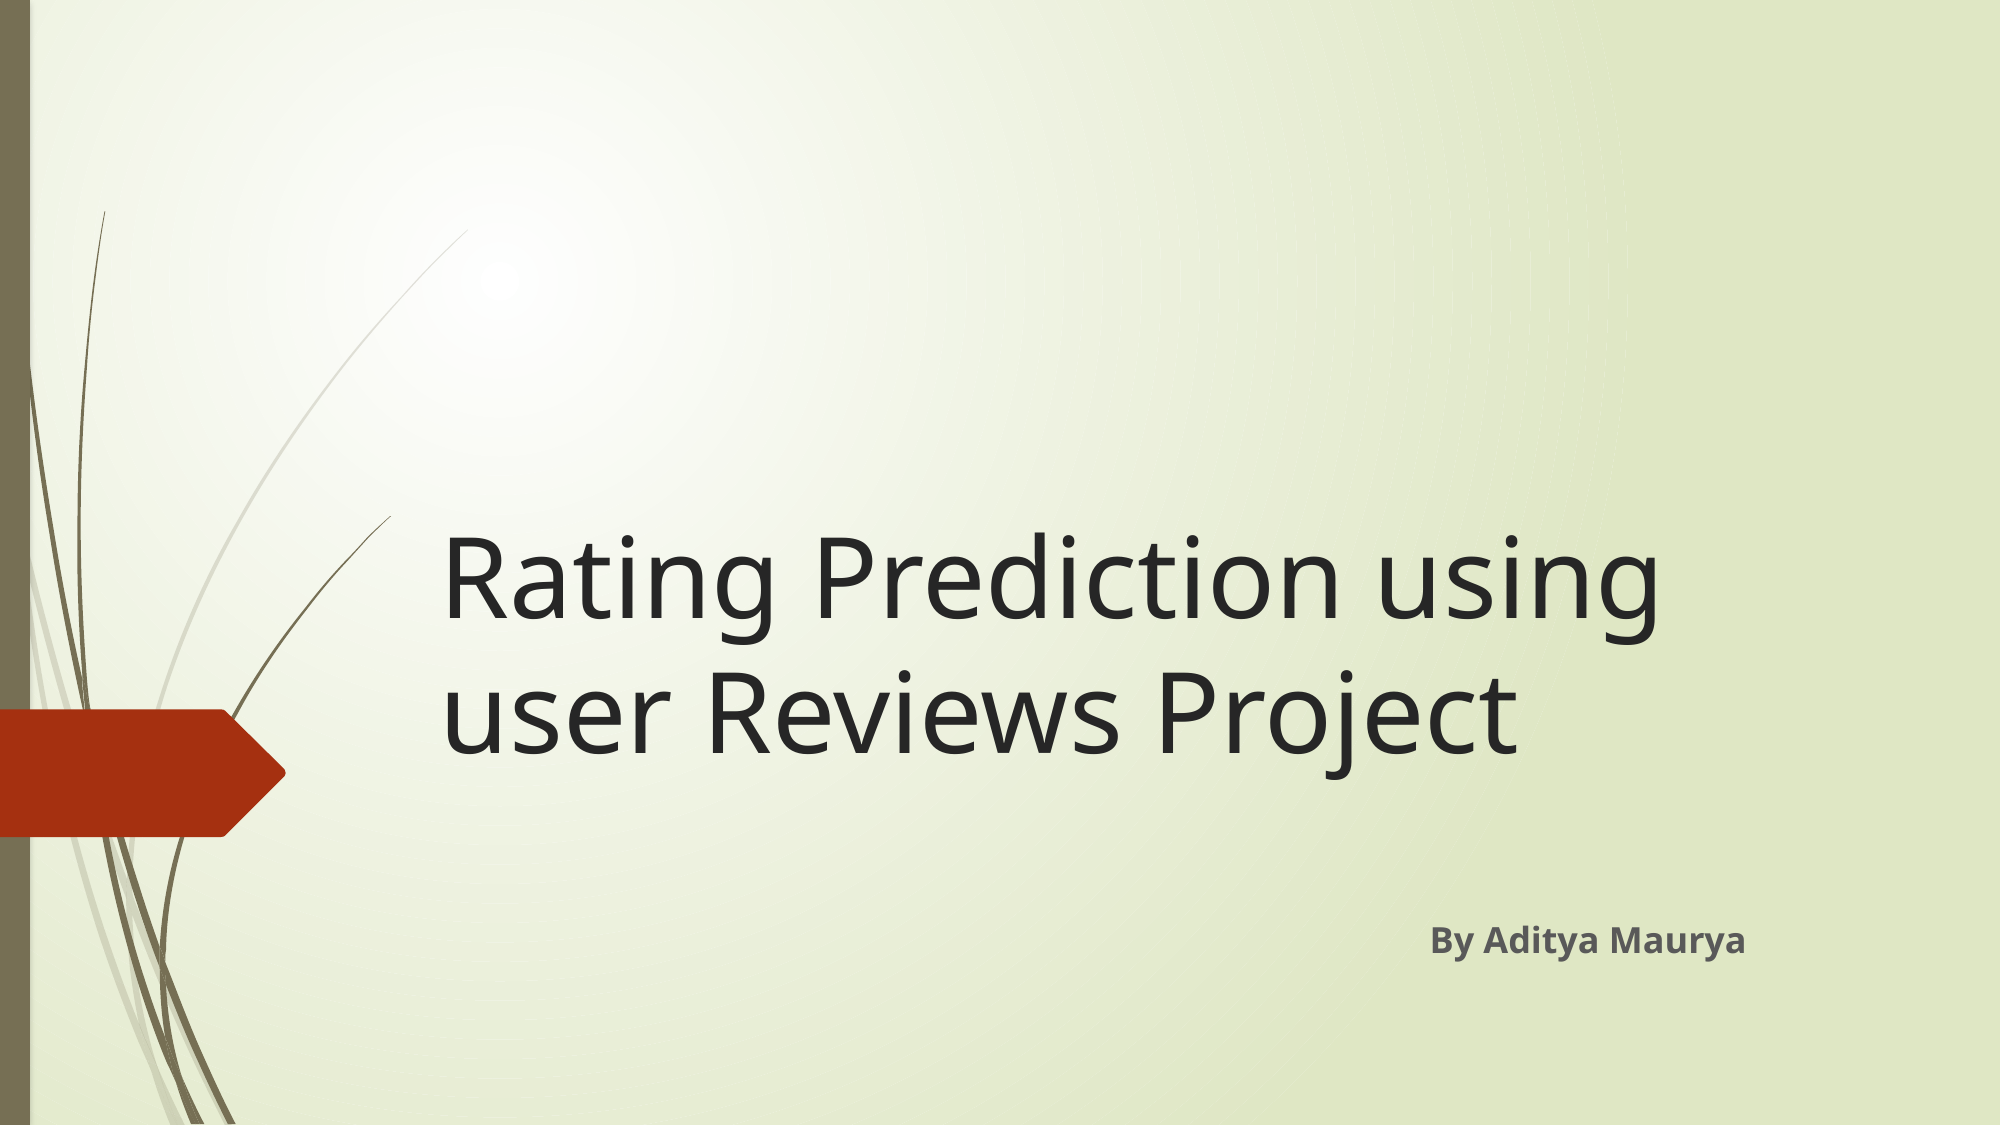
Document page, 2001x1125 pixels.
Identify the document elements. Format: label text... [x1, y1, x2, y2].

subtitle By Aditya Maurya [424, 783, 1888, 969]
title Rating Prediction using user Reviews Project [424, 412, 1888, 783]
